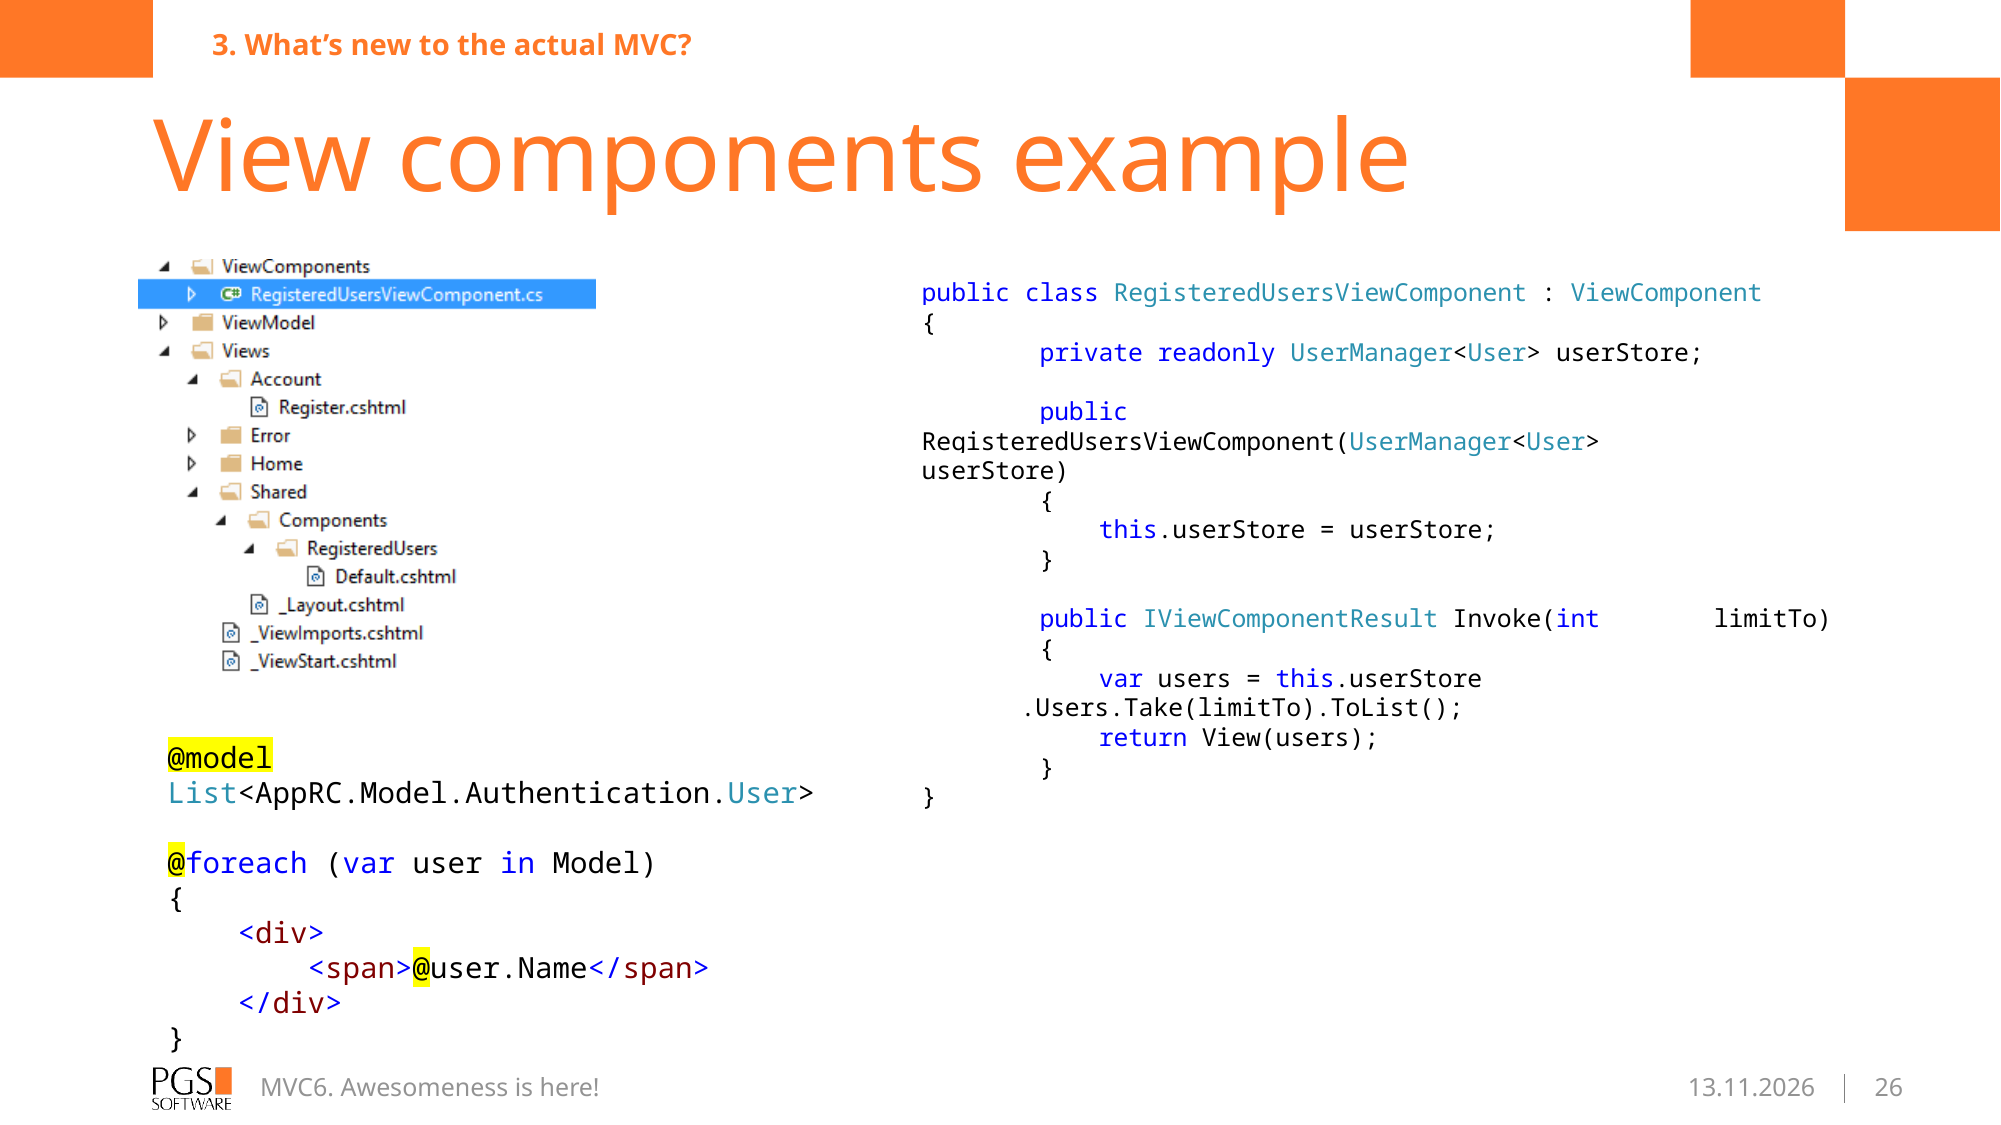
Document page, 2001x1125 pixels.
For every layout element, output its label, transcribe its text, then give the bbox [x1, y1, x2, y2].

text_box public class RegisteredUsersViewComponent : ViewComponent { private readonly UserManager<User> userStore; public RegisteredUsersViewComponent(UserManager<User> userStore) { this.userStore = userStore; } public IViewComponentResult Invoke(int limitTo) { var users = this.userStore .Users.Take(limitTo).ToList(); return View(users); } } [921, 259, 1846, 829]
text_box @model List<AppRC.Model.Authentication.User> @foreach (var user in Model) { <div> <span>@user.Name</span> </div> } [153, 731, 900, 1062]
slide_number 26 [1845, 1052, 2000, 1125]
footer MVC6. Awesomeness is here! [230, 1052, 1384, 1125]
text_box 3. What’s new to the actual MVC? [153, 0, 1691, 78]
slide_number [1537, 1052, 1845, 1125]
picture [137, 1052, 230, 1125]
title View components example [153, 78, 1691, 232]
picture [138, 259, 596, 679]
